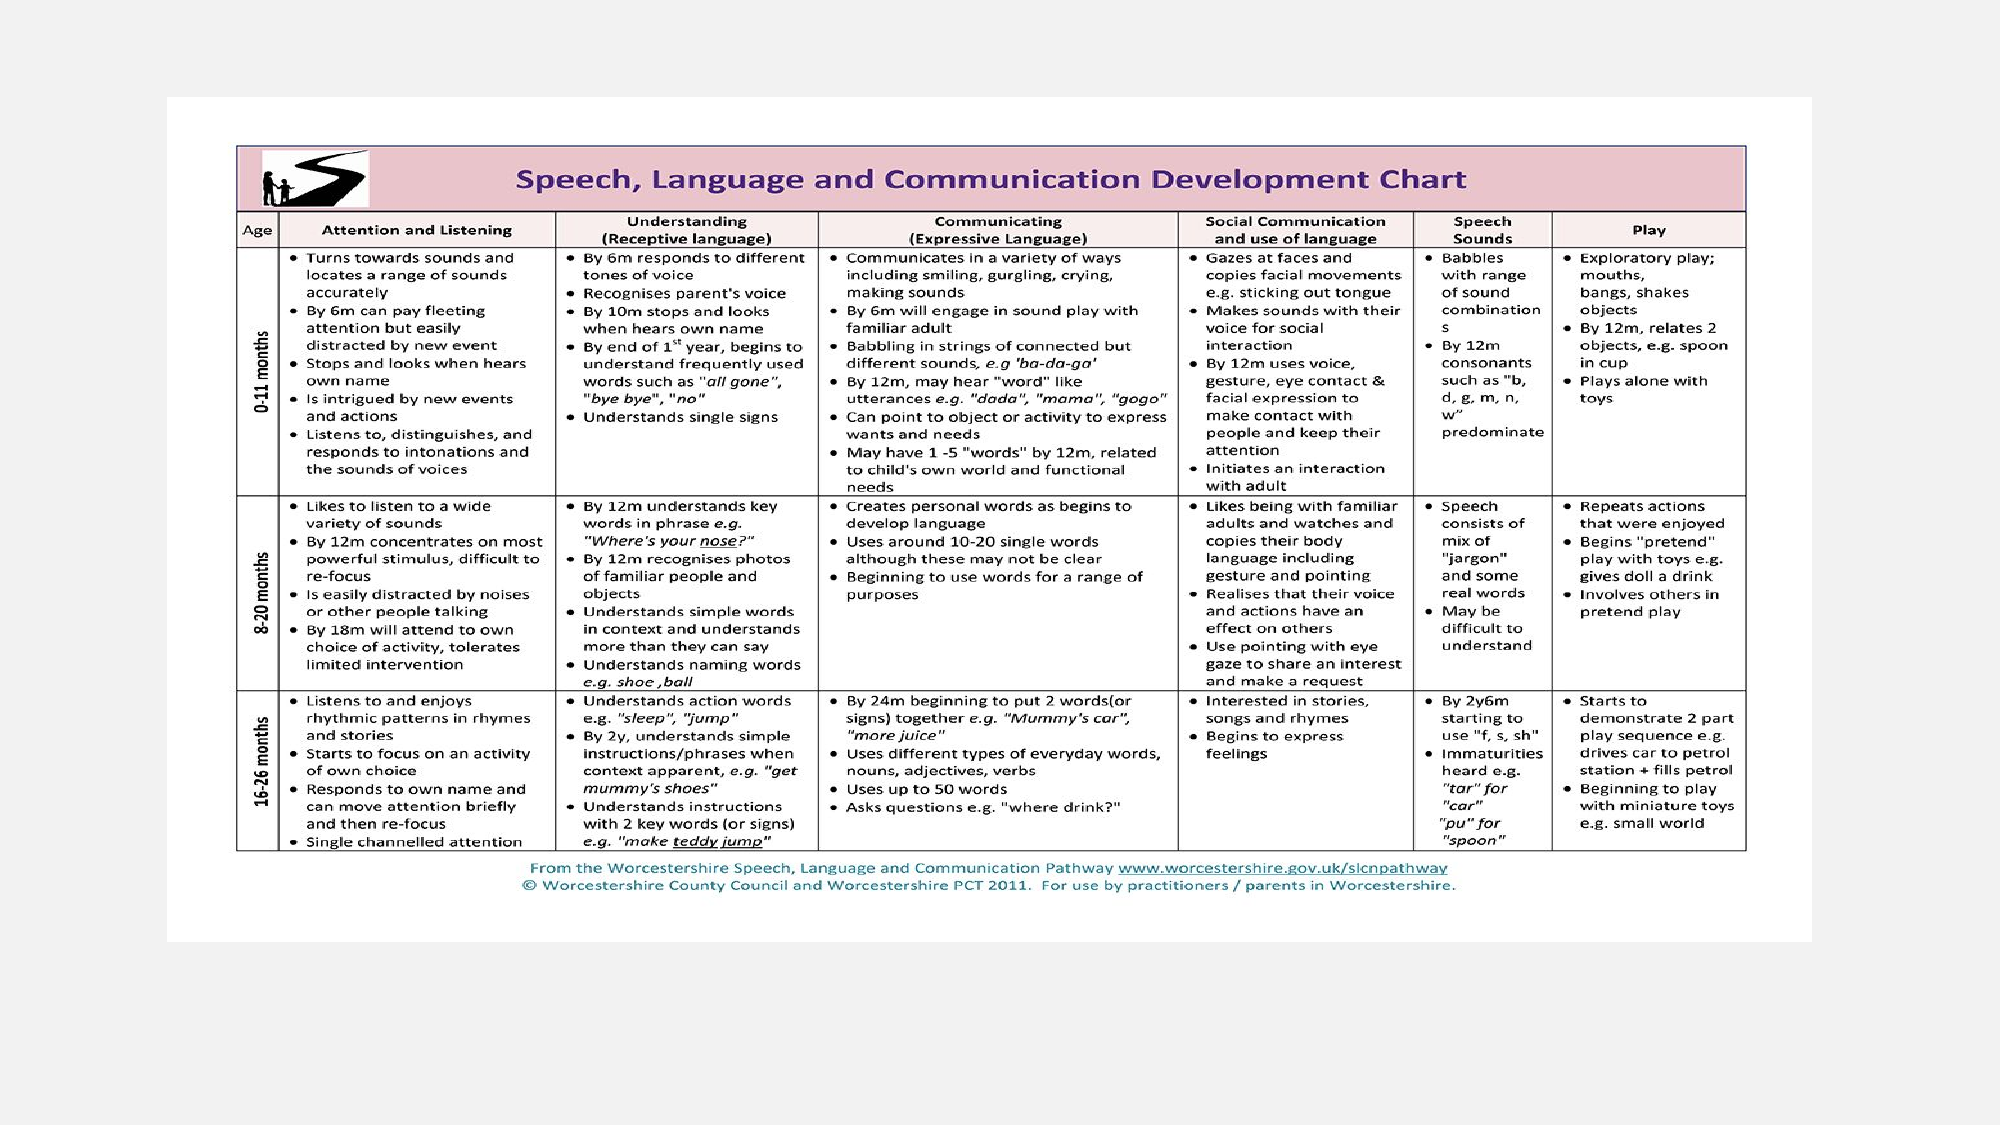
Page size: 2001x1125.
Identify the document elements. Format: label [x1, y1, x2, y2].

list [167, 97, 1812, 942]
